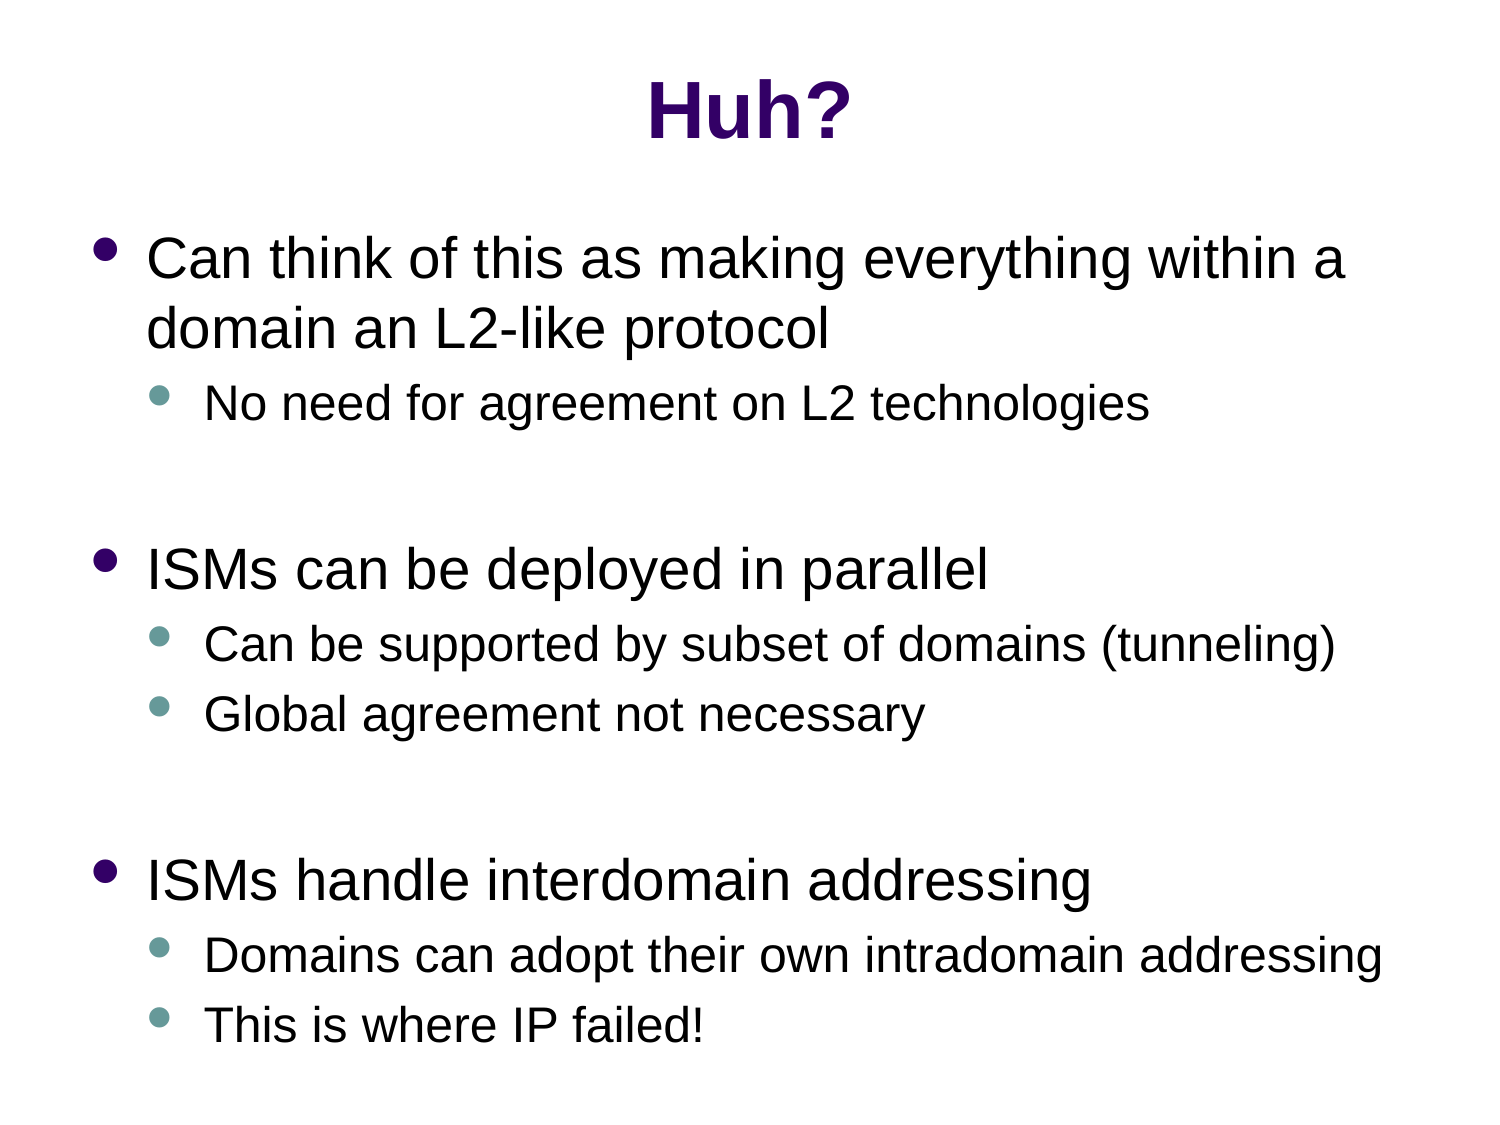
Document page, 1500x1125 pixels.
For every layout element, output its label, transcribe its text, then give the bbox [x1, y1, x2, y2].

title Huh? [0, 20, 1500, 163]
list Can think of this as making everything within a domain an L2-like protocol No need for agreement on L2 technologies ISMs can be deployed in parallel Can be supported by subset of domains (tunneling) Global agreement not necessary ISMs handle interdomain addressing Domains can adopt their own intradomain addressing This is where IP failed! [75, 212, 1475, 1006]
